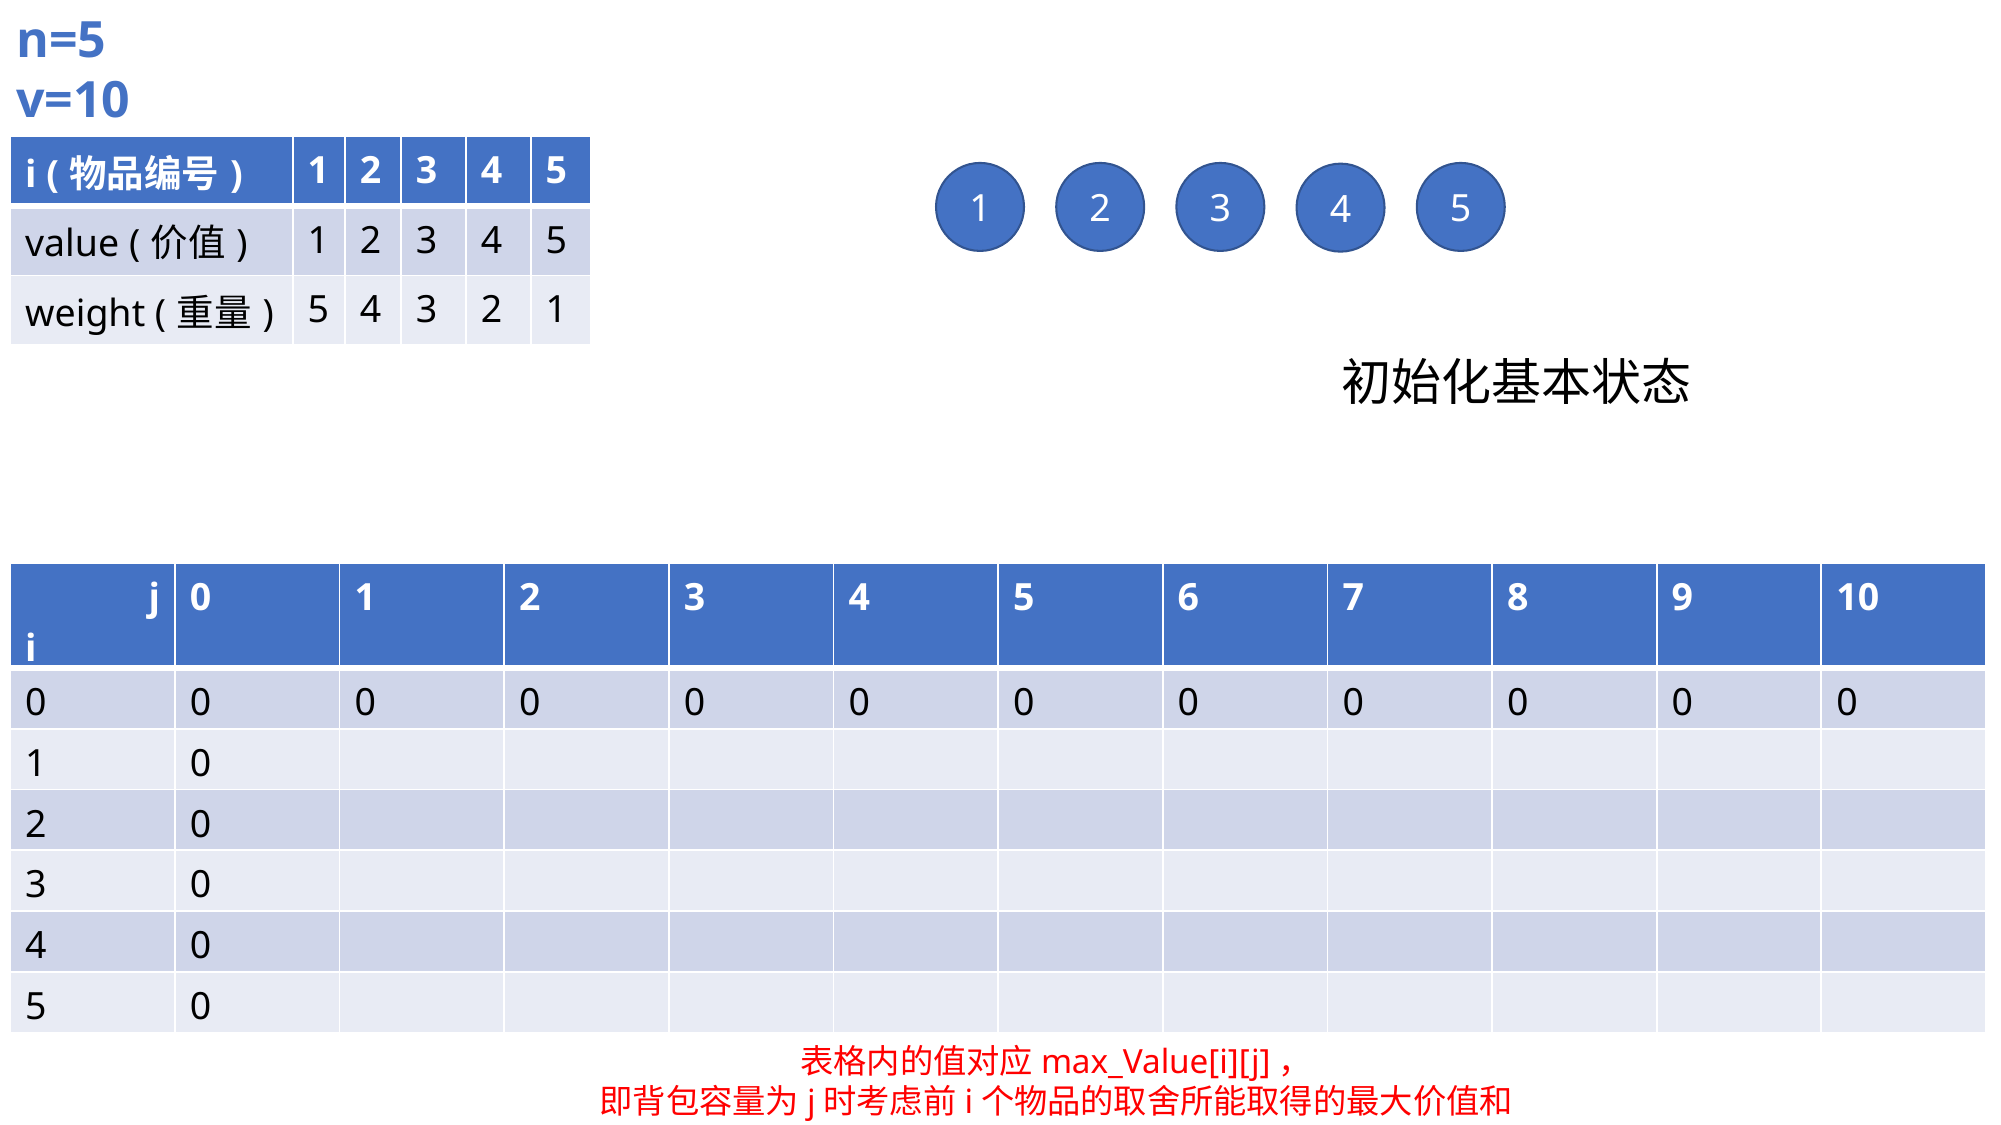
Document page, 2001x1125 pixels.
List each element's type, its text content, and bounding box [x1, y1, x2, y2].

table_cell [1328, 973, 1491, 1032]
table_cell 0 [1493, 671, 1656, 728]
table_cell 3 [402, 276, 465, 344]
table_header 0 [176, 564, 339, 665]
table_cell 0 [340, 671, 503, 728]
table_cell 4 [467, 209, 530, 275]
table_cell [1822, 973, 1985, 1032]
table_cell [834, 851, 997, 910]
table_cell [670, 790, 833, 849]
table_cell 4 [11, 912, 174, 971]
table_cell [1493, 851, 1656, 910]
table_cell [1658, 790, 1820, 849]
table_cell 0 [176, 851, 339, 910]
table_cell 0 [176, 912, 339, 971]
table_cell [999, 790, 1162, 849]
table_header i (物品编号) [11, 137, 292, 203]
table_cell [340, 973, 503, 1032]
table_header 3 [670, 564, 833, 665]
table_cell 2 [346, 209, 400, 275]
table_cell [505, 790, 668, 849]
table_cell [1164, 851, 1327, 910]
text_box 3 [1175, 161, 1266, 252]
table_cell [1164, 730, 1327, 789]
table_header 1 [340, 564, 503, 665]
text_box 4 [1295, 162, 1386, 253]
table_header 5 [999, 564, 1162, 665]
text_box 5 [1415, 161, 1506, 252]
text_box 表格内的值对应max_Value[i][j]， 即背包容量为j时考虑前i个物品的取舍所能取得的最大价值和 [584, 1033, 1528, 1125]
table_cell 1 [532, 276, 590, 344]
table_header 4 [834, 564, 997, 665]
table_cell [1658, 912, 1820, 971]
table_cell [340, 851, 503, 910]
table_header 2 [505, 564, 668, 665]
table_cell 0 [670, 671, 833, 728]
table_cell [1328, 912, 1491, 971]
table_cell 0 [505, 671, 668, 728]
table_cell [834, 912, 997, 971]
table_cell [505, 730, 668, 789]
table_cell [834, 790, 997, 849]
table_cell 0 [1658, 671, 1820, 728]
table_cell [1164, 912, 1327, 971]
table_cell [1493, 790, 1656, 849]
text_box 1 [934, 161, 1026, 252]
table_cell 0 [834, 671, 997, 728]
table_cell [1822, 730, 1985, 789]
table_cell [1822, 851, 1985, 910]
table_cell [1822, 912, 1985, 971]
table_cell 3 [402, 209, 465, 275]
table_header 5 [532, 137, 590, 203]
table_cell 3 [11, 851, 174, 910]
text_box 初始化基本状态 [1326, 343, 1707, 419]
table_cell 0 [1822, 671, 1985, 728]
text_box n=5 v=10 [1, 0, 146, 135]
table_cell [1164, 790, 1327, 849]
table_header 1 [294, 137, 344, 203]
table_cell 0 [176, 671, 339, 728]
table_header 2 [346, 137, 400, 203]
text_box 2 [1055, 161, 1146, 252]
table_cell [505, 912, 668, 971]
table_cell [340, 912, 503, 971]
table_header 6 [1164, 564, 1327, 665]
table_cell [1493, 912, 1656, 971]
table_cell 4 [346, 276, 400, 344]
table_cell 0 [1164, 671, 1327, 728]
table_cell [1328, 851, 1491, 910]
table_header 10 [1822, 564, 1985, 665]
table_cell [670, 730, 833, 789]
table_cell 1 [11, 730, 174, 789]
table_cell weight (重量) [11, 276, 292, 344]
table_cell 5 [294, 276, 344, 344]
table_cell [1658, 851, 1820, 910]
table_cell 5 [11, 973, 174, 1032]
table_cell [670, 973, 833, 1032]
table_cell [1493, 973, 1656, 1032]
table_cell [834, 730, 997, 789]
table_cell 0 [176, 973, 339, 1032]
table_cell [999, 912, 1162, 971]
table_header 9 [1658, 564, 1820, 665]
table_header 7 [1328, 564, 1491, 665]
table_header j i [11, 564, 174, 665]
table_cell [505, 851, 668, 910]
table_cell [1822, 790, 1985, 849]
table_cell 2 [11, 790, 174, 849]
table_cell [1493, 730, 1656, 789]
table_cell [670, 912, 833, 971]
table_cell 0 [999, 671, 1162, 728]
table_cell [1328, 790, 1491, 849]
table_header 3 [402, 137, 465, 203]
table_cell [505, 973, 668, 1032]
table_cell [1658, 973, 1820, 1032]
table_header 4 [467, 137, 530, 203]
table_cell [340, 790, 503, 849]
table_cell value (价值) [11, 209, 292, 275]
table_cell 5 [532, 209, 590, 275]
table_cell [999, 851, 1162, 910]
table_cell 2 [467, 276, 530, 344]
table_cell [340, 730, 503, 789]
table_header 8 [1493, 564, 1656, 665]
table_cell 0 [11, 671, 174, 728]
table_cell 0 [176, 730, 339, 789]
table_cell [999, 730, 1162, 789]
table_cell [834, 973, 997, 1032]
table_cell 0 [1328, 671, 1491, 728]
table_cell [1164, 973, 1327, 1032]
table_cell [1328, 730, 1491, 789]
table_cell 0 [176, 790, 339, 849]
table_cell 1 [294, 209, 344, 275]
table_cell [670, 851, 833, 910]
table_cell [1658, 730, 1820, 789]
table_cell [999, 973, 1162, 1032]
